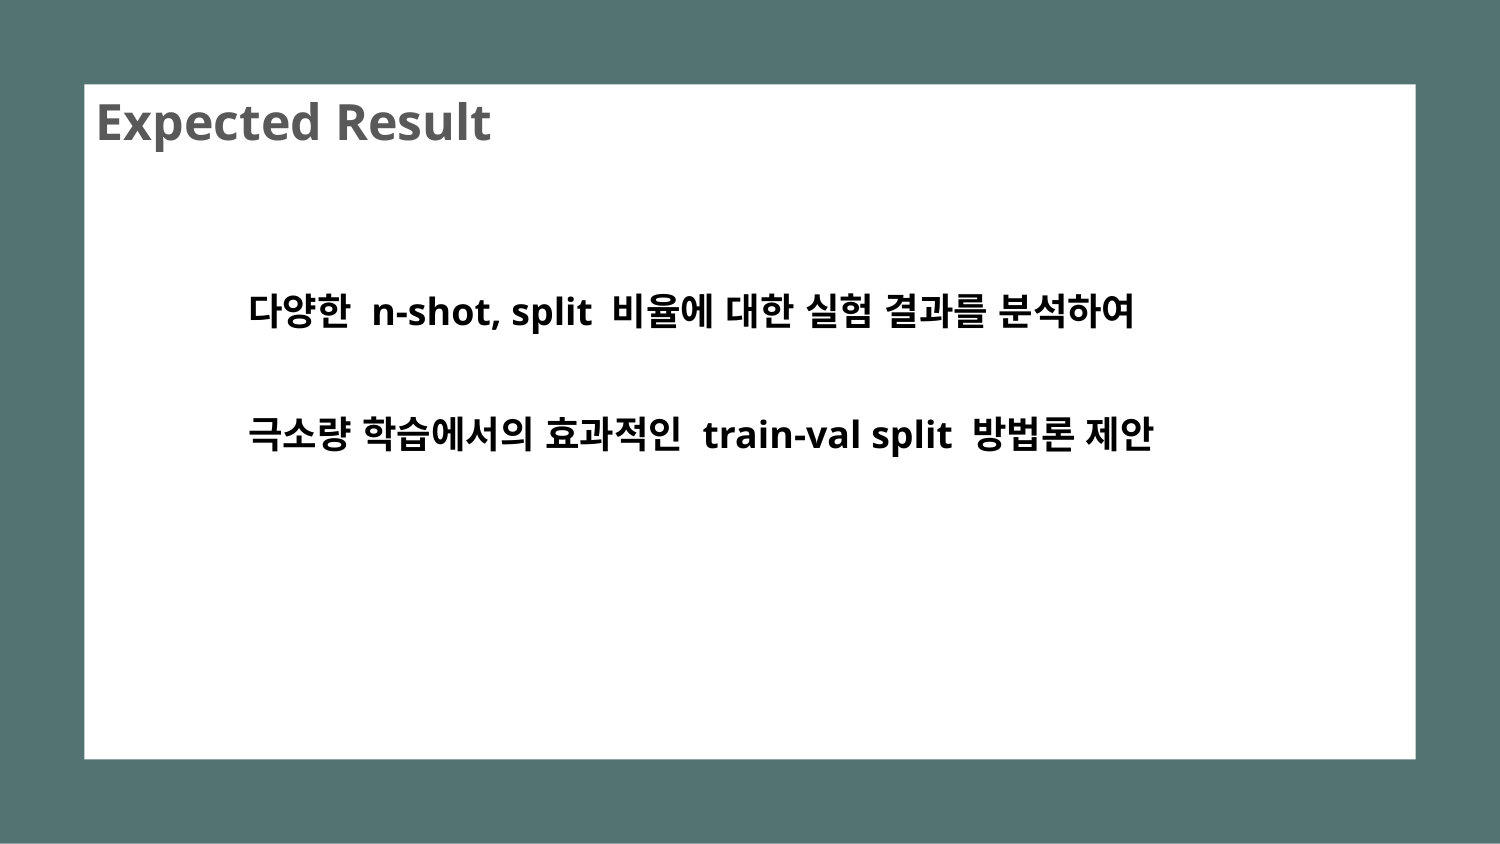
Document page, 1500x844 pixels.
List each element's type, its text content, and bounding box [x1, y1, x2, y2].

text_box Expected Result [84, 84, 512, 156]
text_box [84, 84, 1416, 760]
list 다양한 n-shot, split 비율에 대한 실험 결과를 분석하여 극소량 학습에서의 효과적인 train-val split 방법론 제안 [234, 207, 1350, 637]
text_box [0, 0, 1500, 844]
